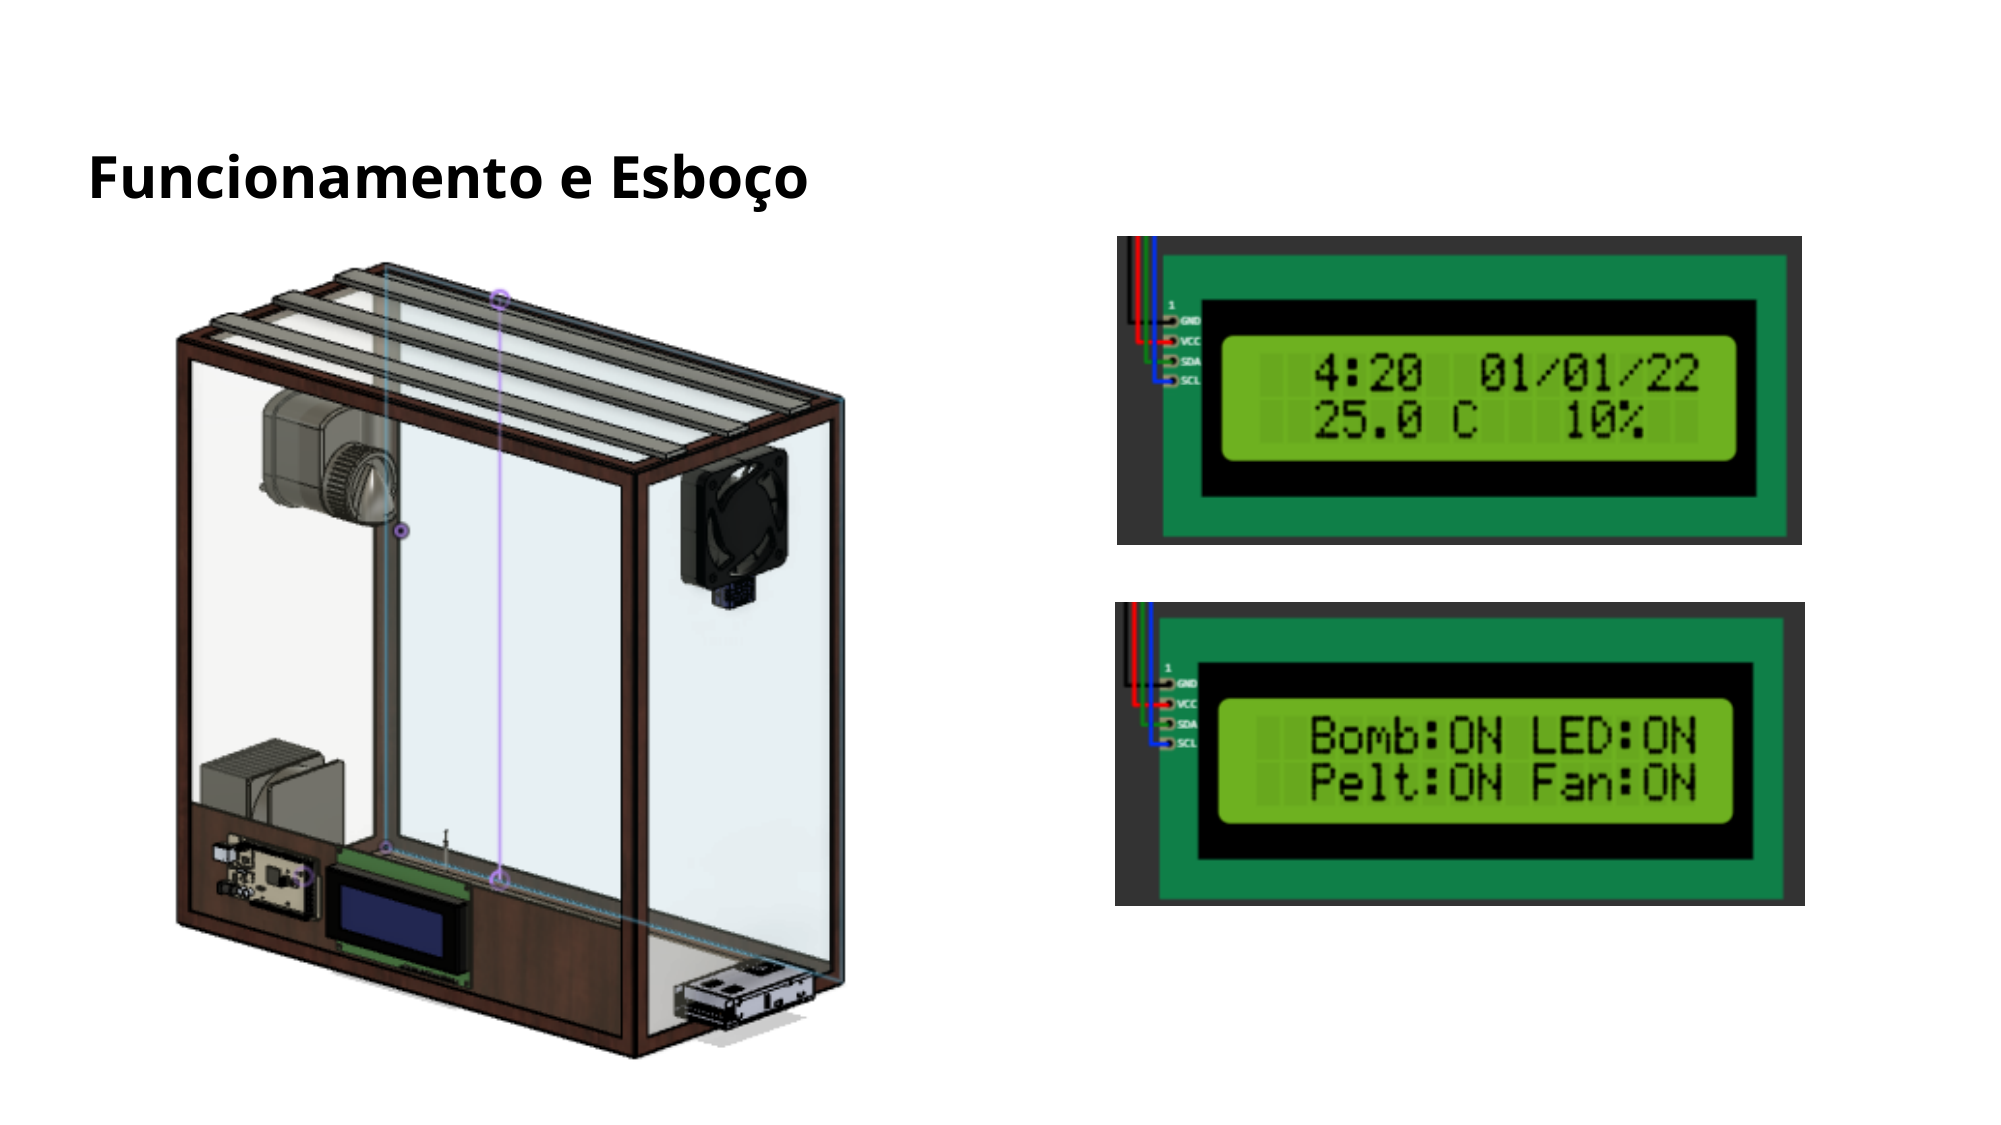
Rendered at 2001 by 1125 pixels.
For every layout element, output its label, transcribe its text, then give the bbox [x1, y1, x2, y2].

picture [1114, 601, 1805, 906]
text_box Funcionamento e Esboço [72, 34, 1093, 326]
picture [1117, 236, 1803, 545]
picture [132, 226, 888, 1078]
